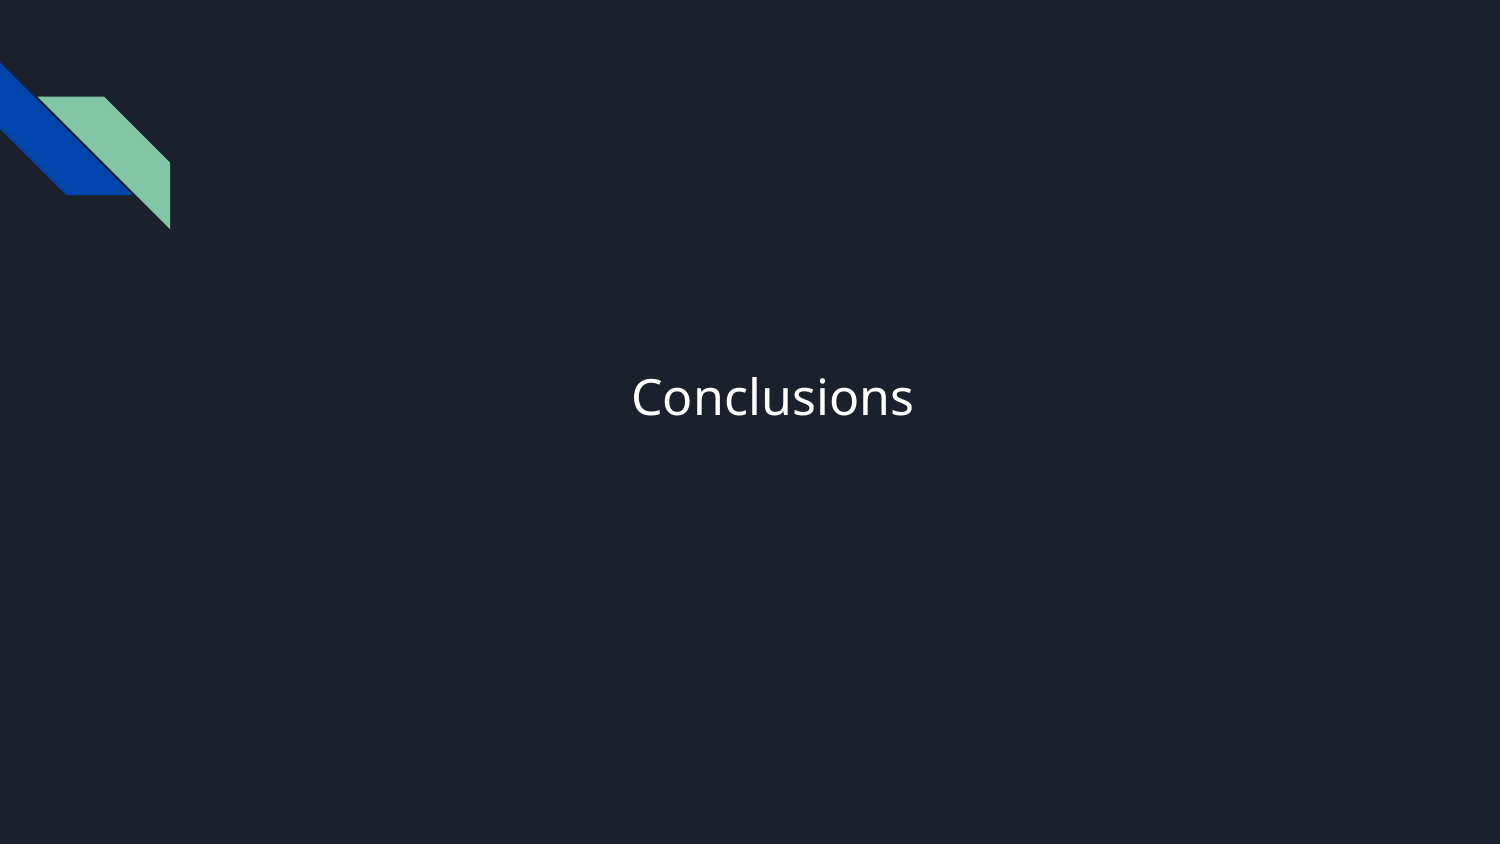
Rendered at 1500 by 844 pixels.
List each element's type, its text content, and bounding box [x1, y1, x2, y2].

title Conclusions [195, 346, 1351, 497]
